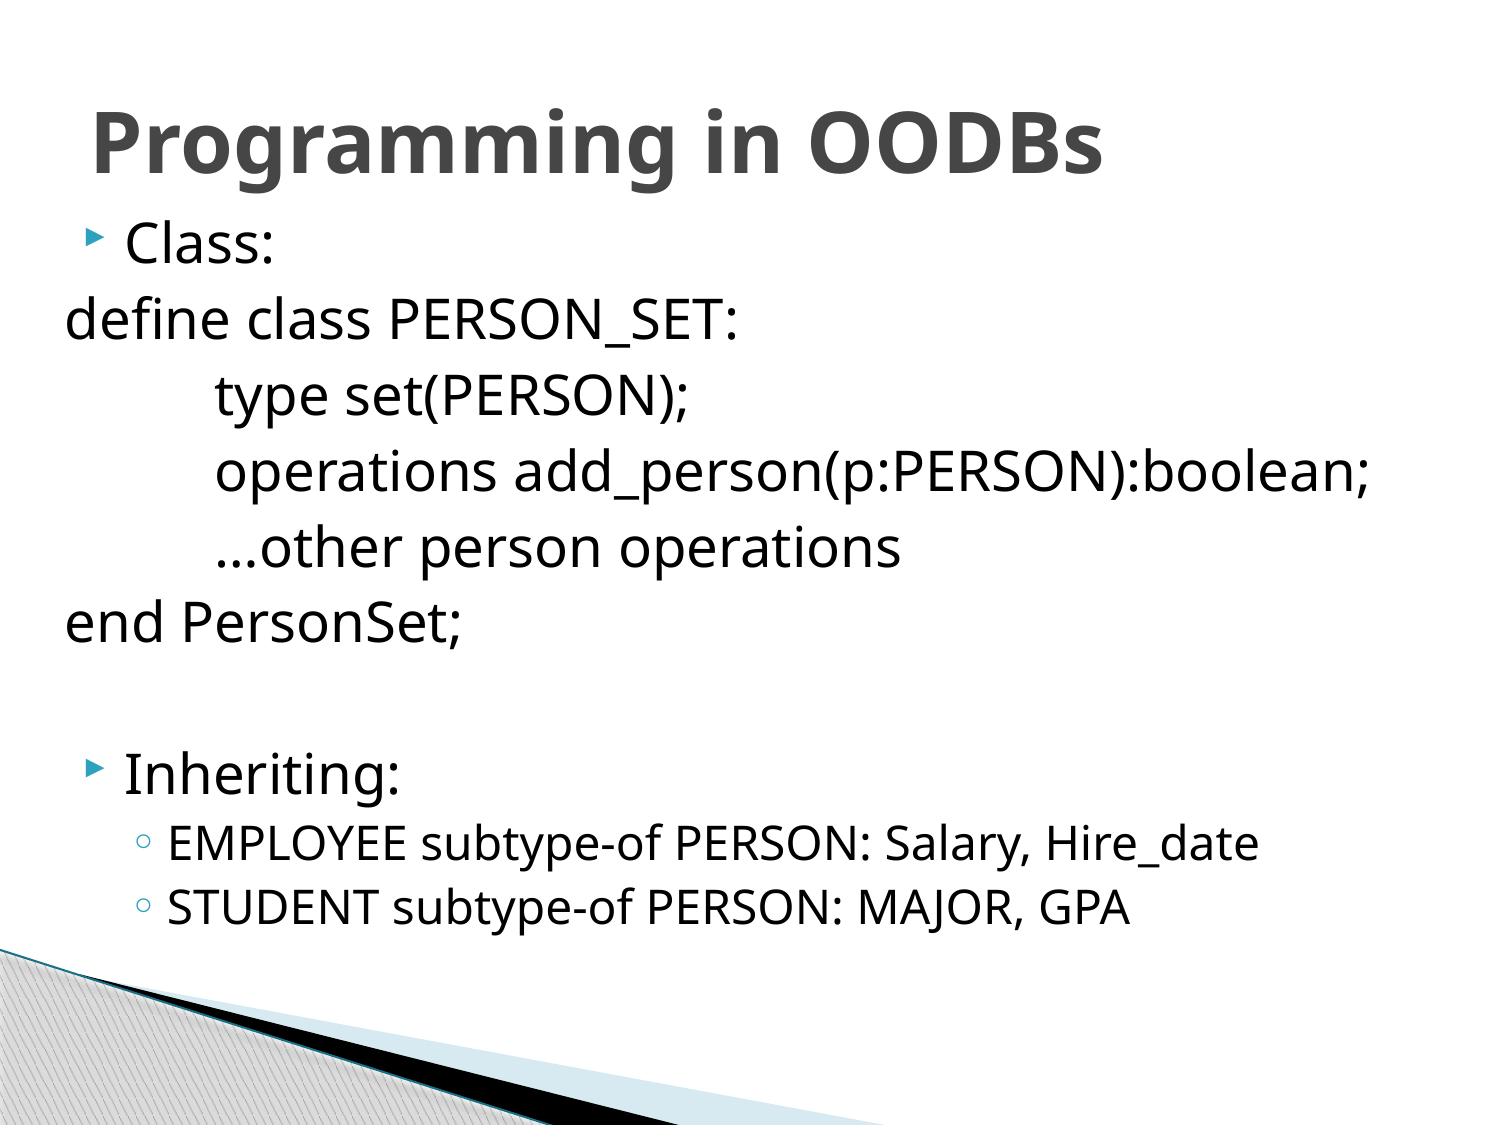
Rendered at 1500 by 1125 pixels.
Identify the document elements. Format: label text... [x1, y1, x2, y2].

title Programming in OODBs [75, 45, 1425, 233]
list Class: define class PERSON_SET: type set(PERSON); operations add_person(p:PERSON):boolean; …other person operations end PersonSet; Inheriting: EMPLOYEE subtype-of PERSON: Salary, Hire_date STUDENT subtype-of PERSON: MAJOR, GPA [50, 200, 1475, 1050]
